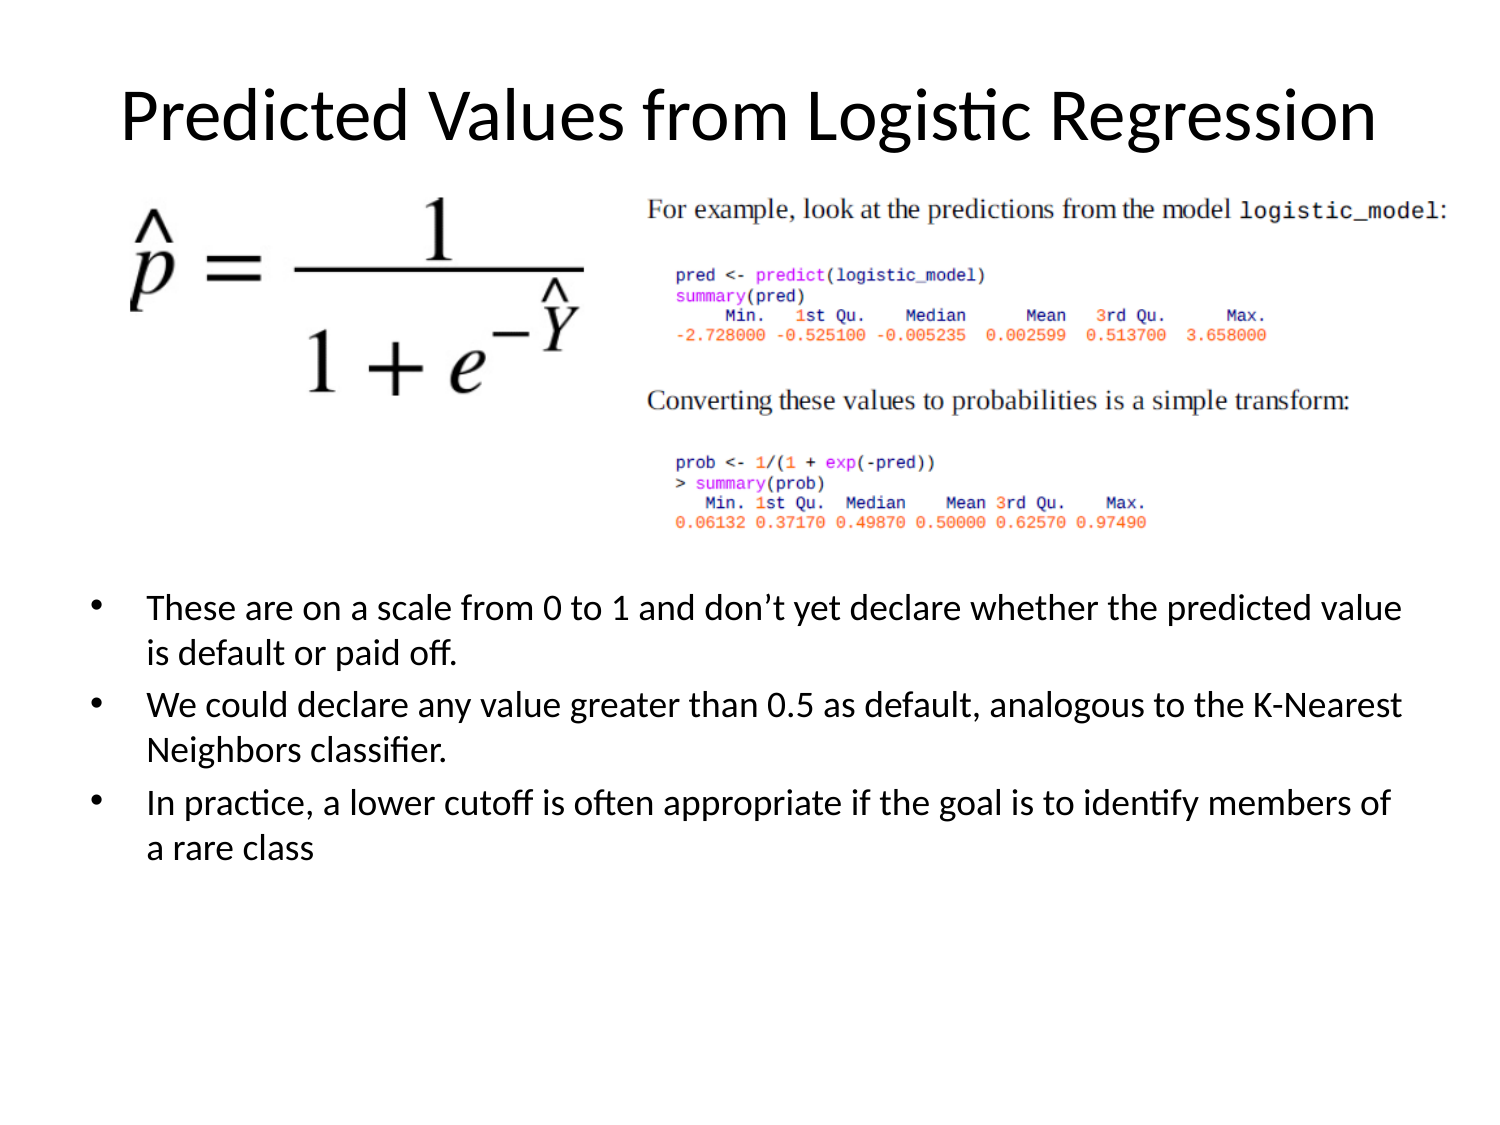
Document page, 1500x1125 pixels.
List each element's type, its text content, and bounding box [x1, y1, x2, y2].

picture [637, 187, 1454, 551]
list These are on a scale from 0 to 1 and don’t yet declare whether the predicted value is default or paid off. We could declare any value greater than 0.5 as default, analogous to the K-Nearest Neighbors classifier. In practice, a lower cutoff is often appropriate if the goal is to identify members of a rare class [75, 575, 1425, 1063]
picture [124, 187, 601, 418]
title Predicted Values from Logistic Regression [75, 45, 1425, 175]
